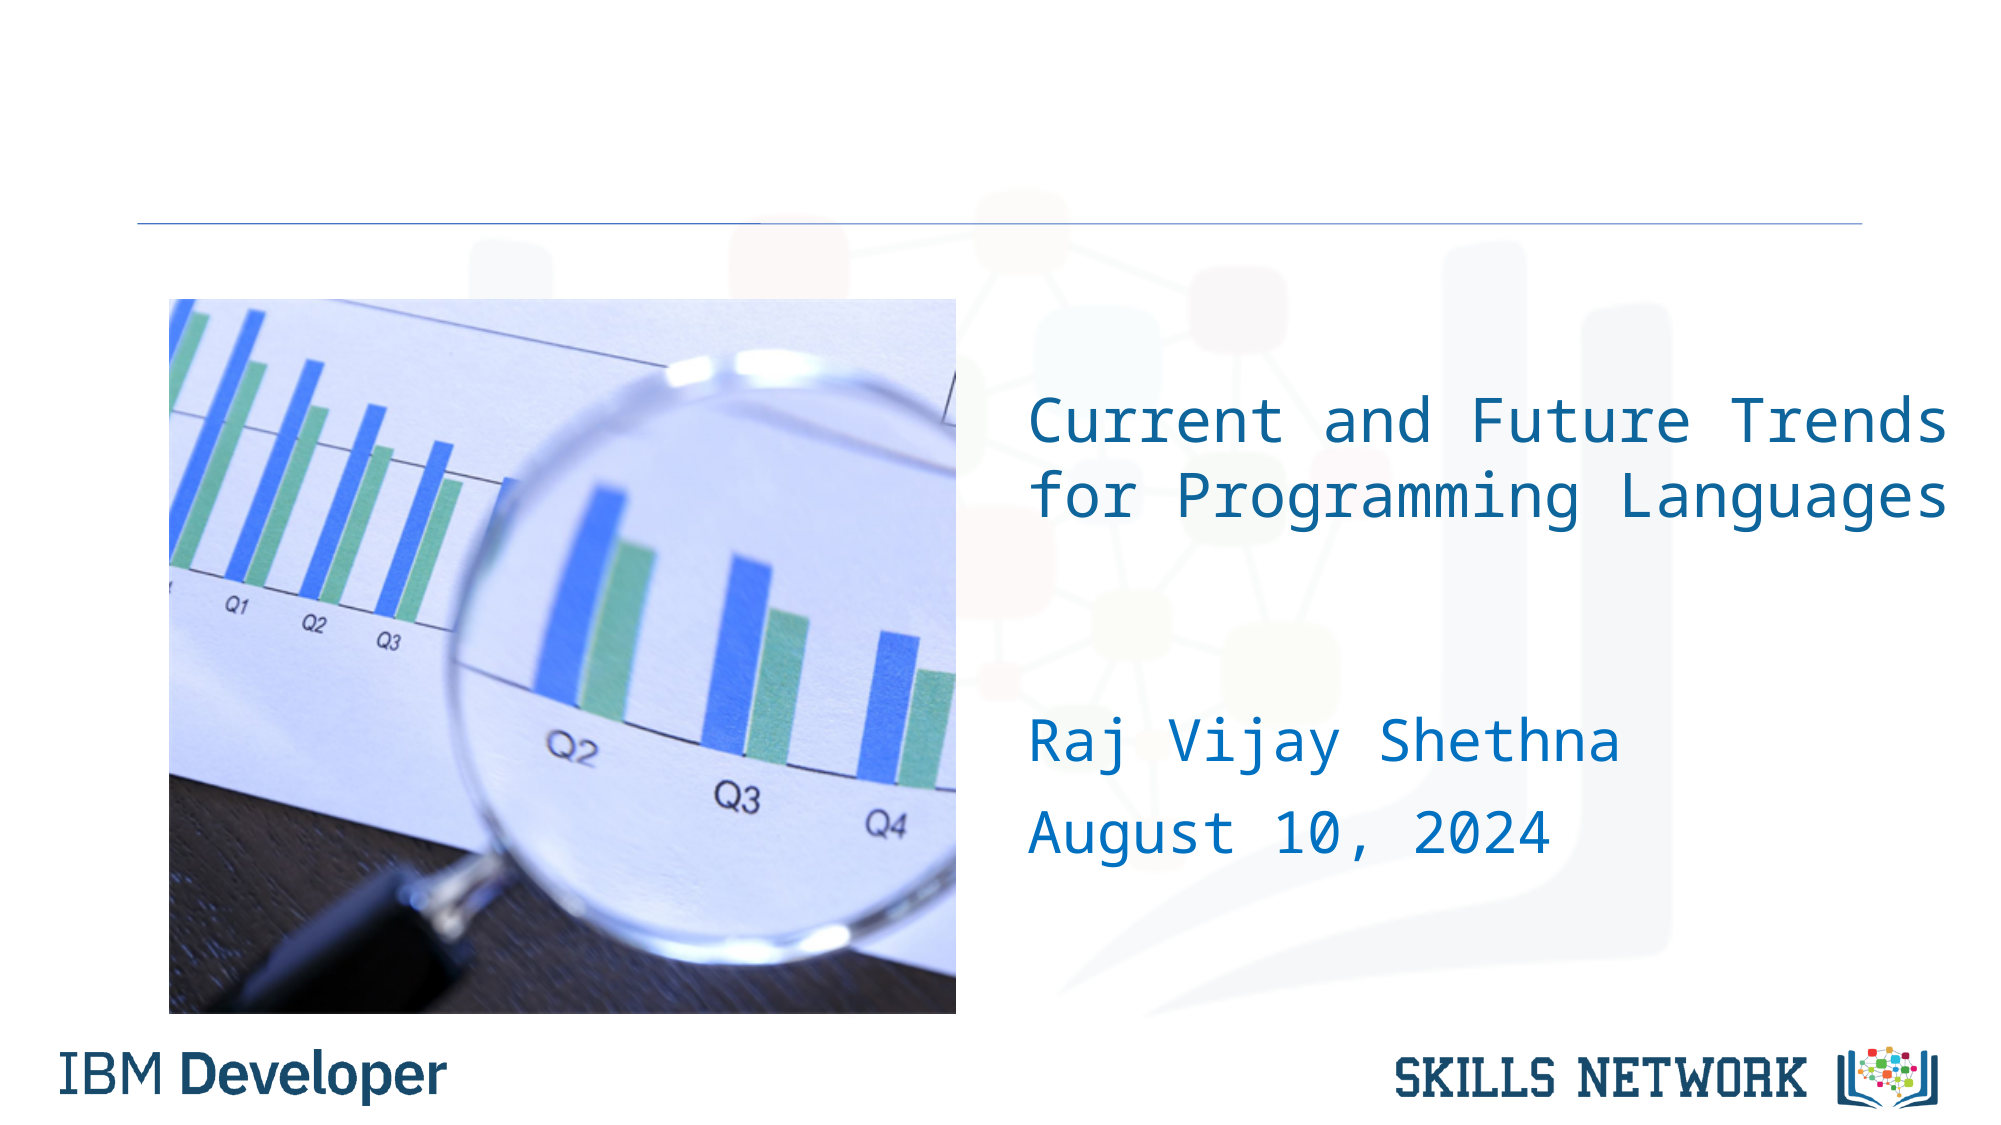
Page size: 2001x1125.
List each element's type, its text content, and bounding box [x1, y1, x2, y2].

picture [169, 299, 956, 1014]
title Current and Future Trends for Programming Languages [1012, 348, 2000, 567]
picture [1863, 1045, 1945, 1111]
list Raj Vijay Shethna August 10, 2024 [1012, 697, 1863, 1125]
picture [55, 1045, 459, 1108]
